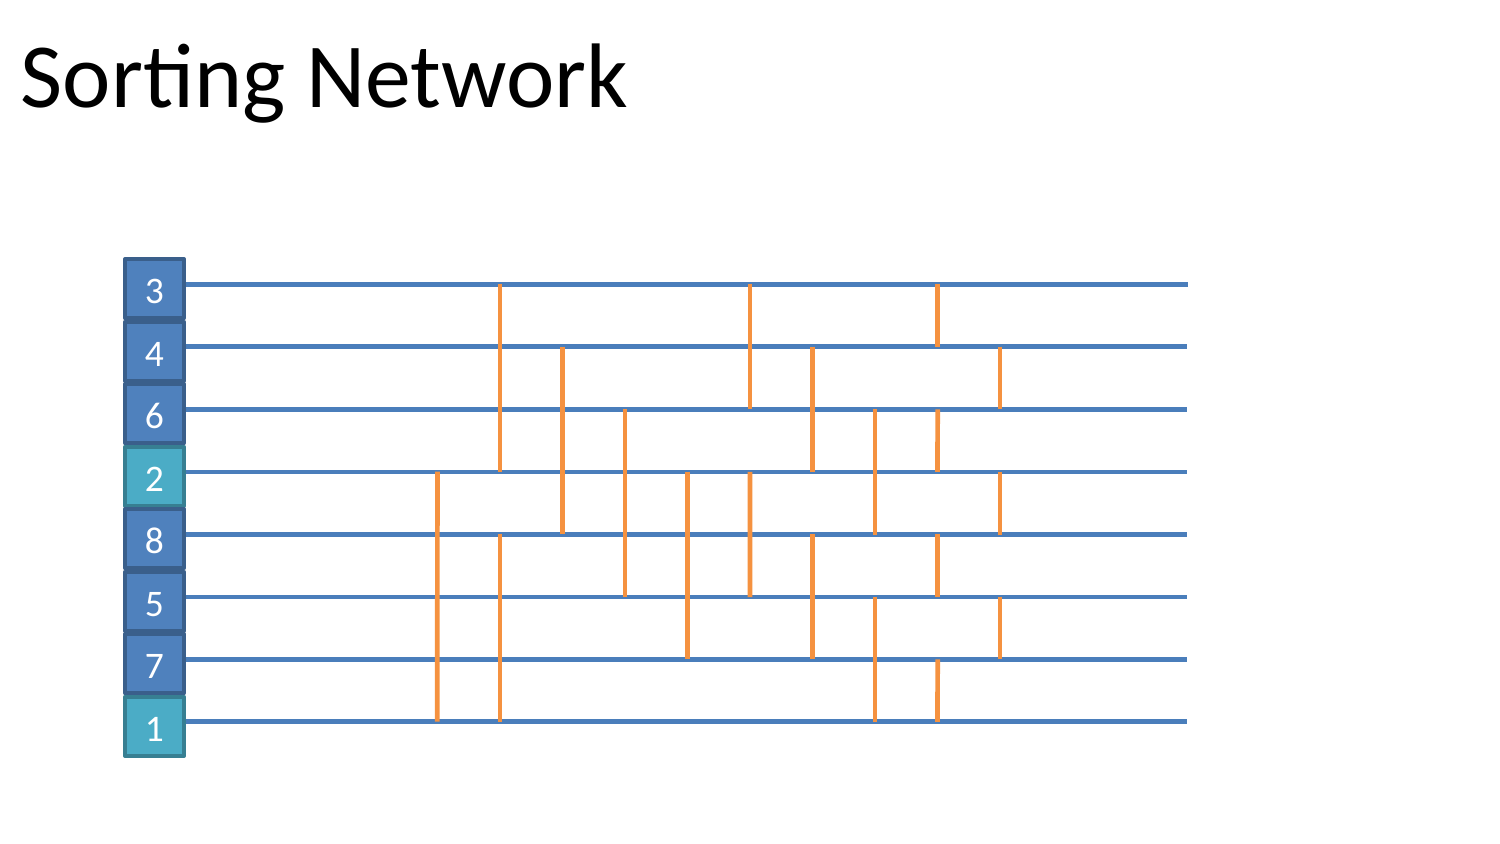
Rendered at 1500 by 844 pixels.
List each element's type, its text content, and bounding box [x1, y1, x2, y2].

text_box 7 [123, 632, 186, 695]
text_box 4 [123, 320, 186, 382]
text_box 8 [123, 507, 186, 570]
text_box 6 [123, 382, 186, 445]
text_box 3 [123, 257, 186, 320]
text_box 2 [123, 445, 186, 507]
text_box 5 [123, 570, 186, 632]
text_box 1 [123, 695, 186, 758]
title Sorting Network [0, 0, 650, 141]
